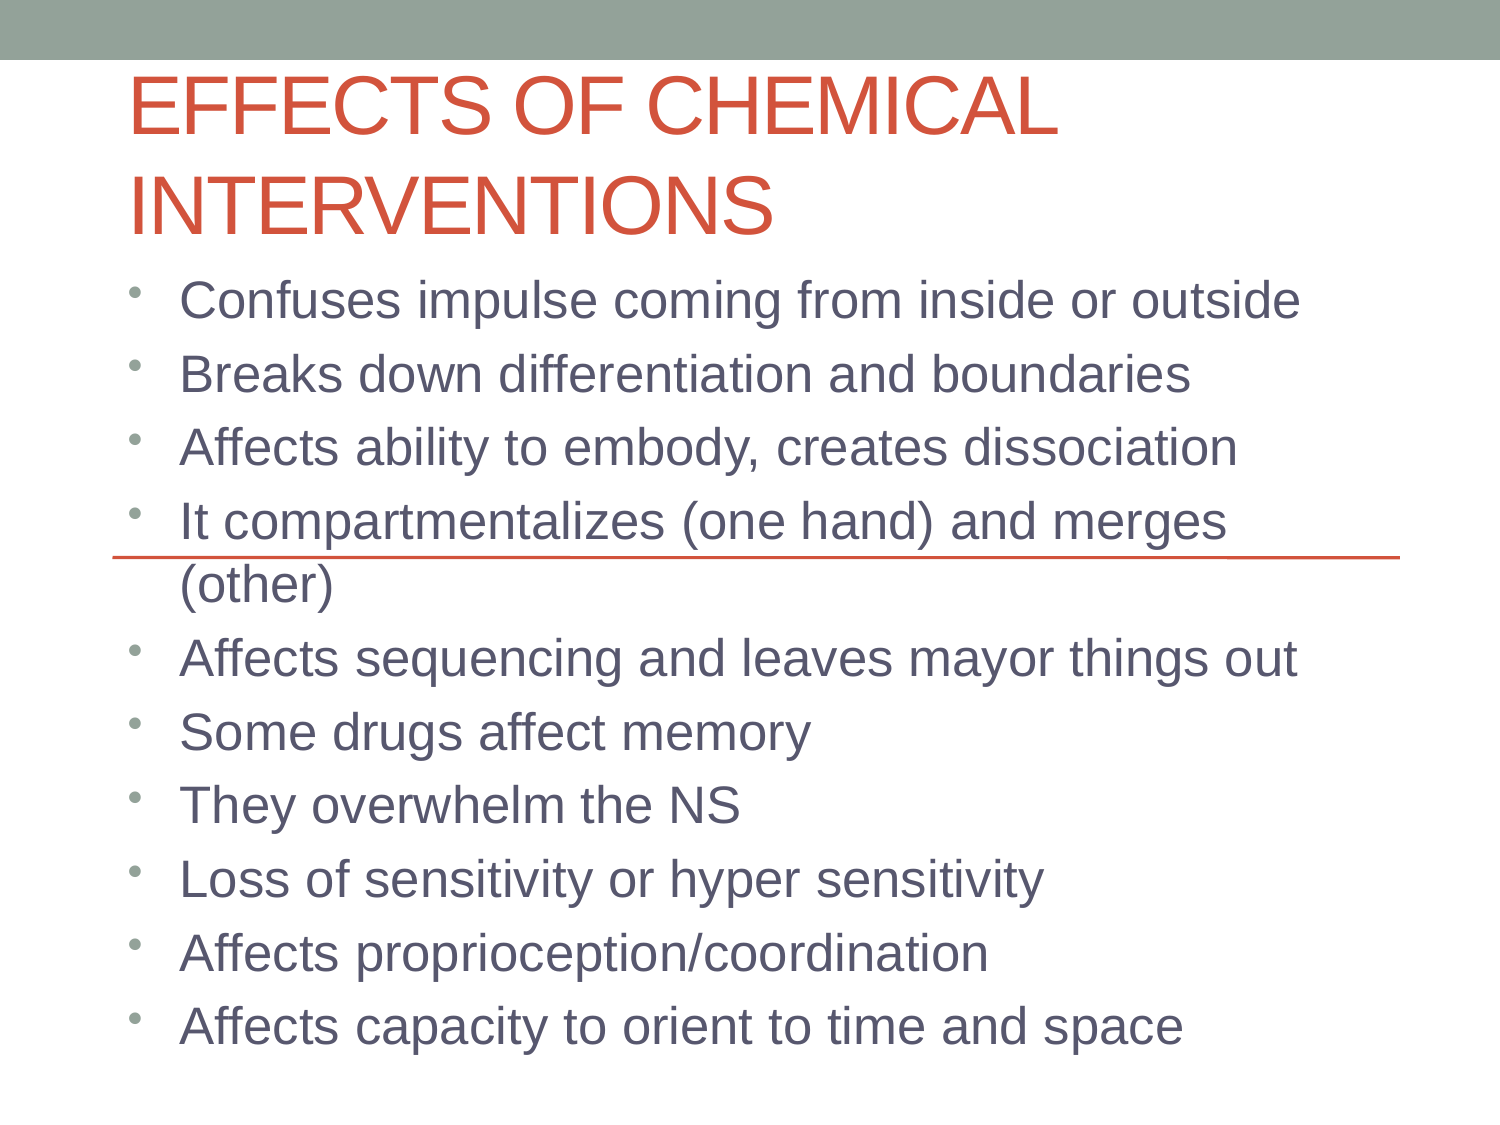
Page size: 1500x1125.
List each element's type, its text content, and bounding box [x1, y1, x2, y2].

title Effects of chemical interventions [112, 62, 1400, 258]
subtitle Confuses impulse coming from inside or outside Breaks down differentiation and boundaries Affects ability to embody, creates dissociation It compartmentalizes (one hand) and merges (other) Affects sequencing and leaves mayor things out Some drugs affect memory They overwhelm the NS Loss of sensitivity or hyper sensitivity Affects proprioception/coordination Affects capacity to orient to time and space [112, 258, 1400, 1071]
